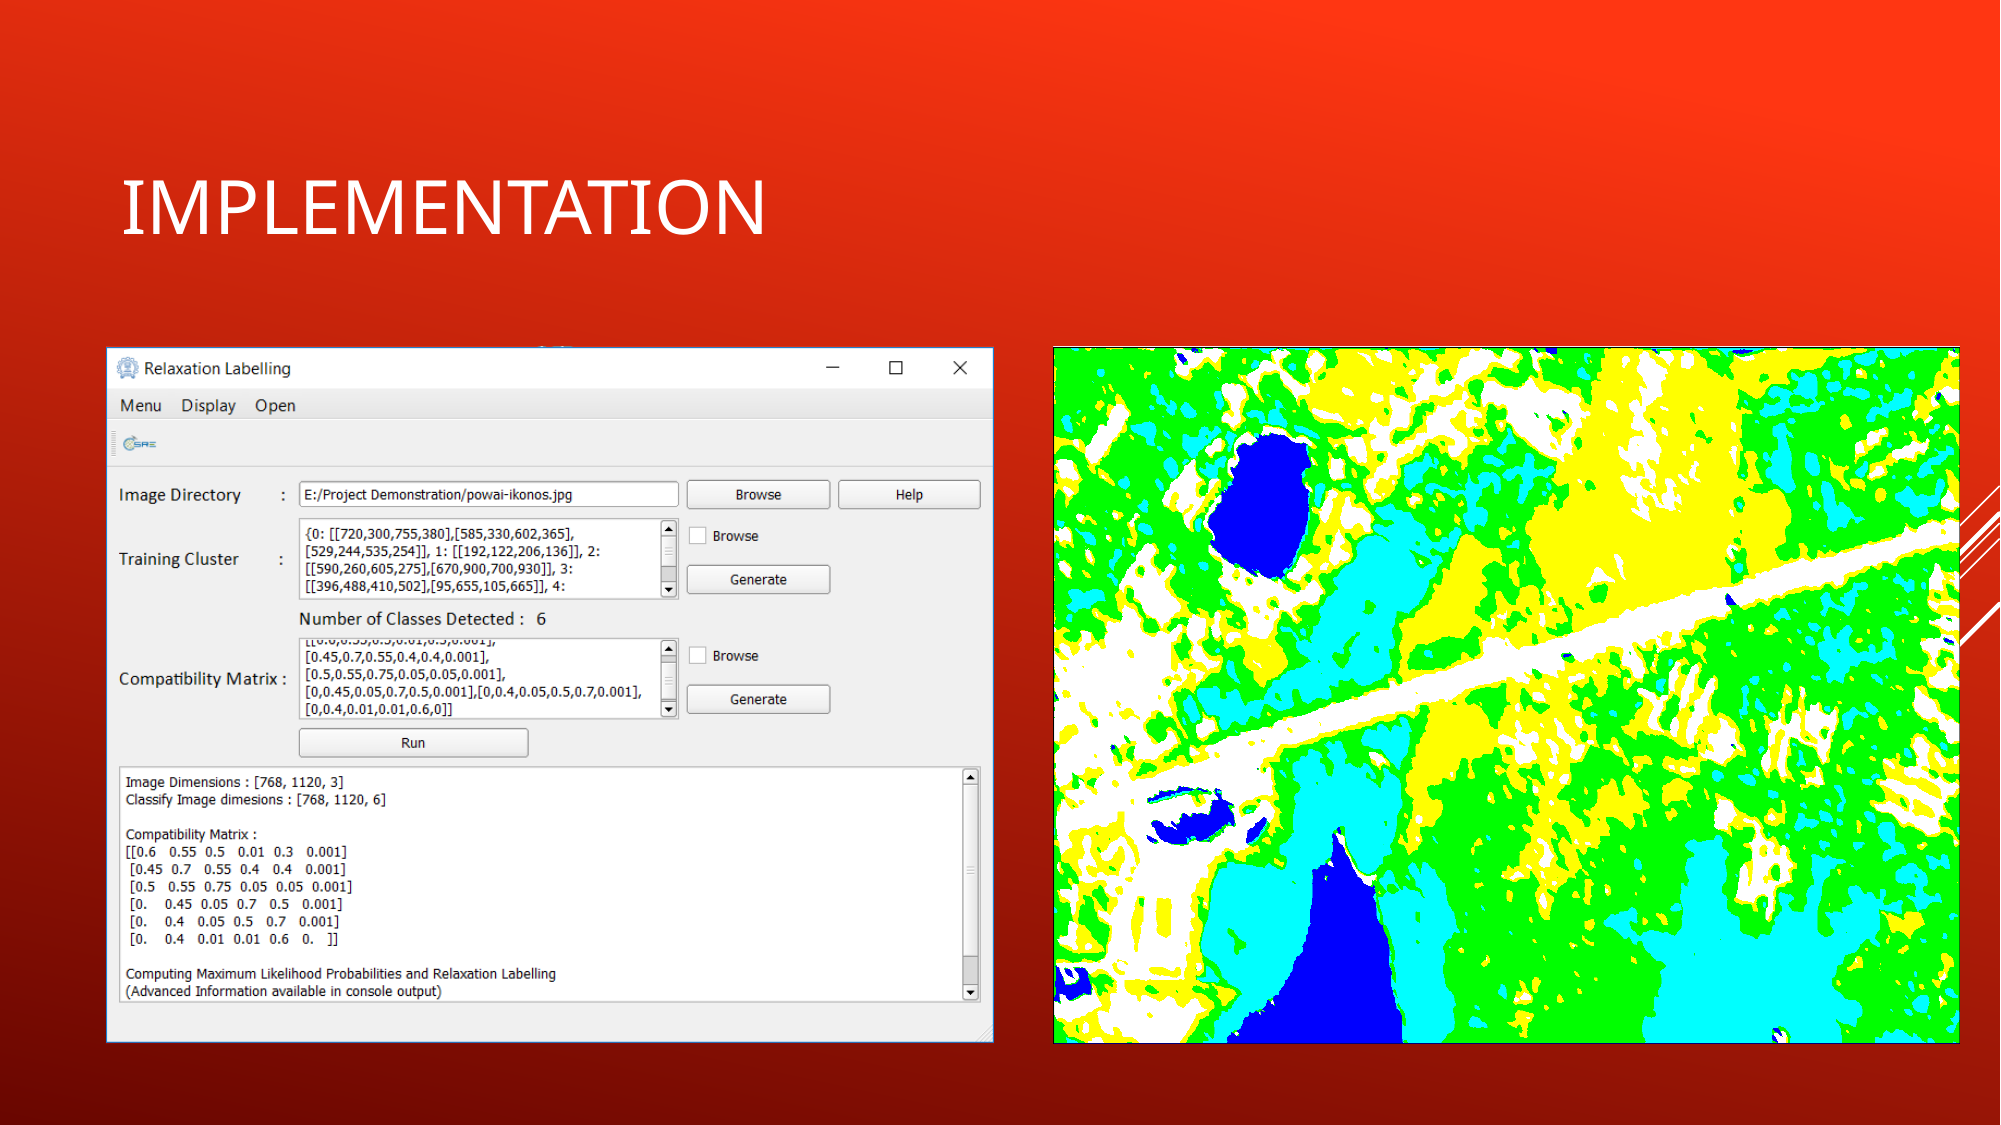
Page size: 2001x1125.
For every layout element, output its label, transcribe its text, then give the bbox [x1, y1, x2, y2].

title Implementation [106, 81, 1507, 329]
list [106, 345, 994, 1044]
picture [1052, 345, 1960, 1044]
